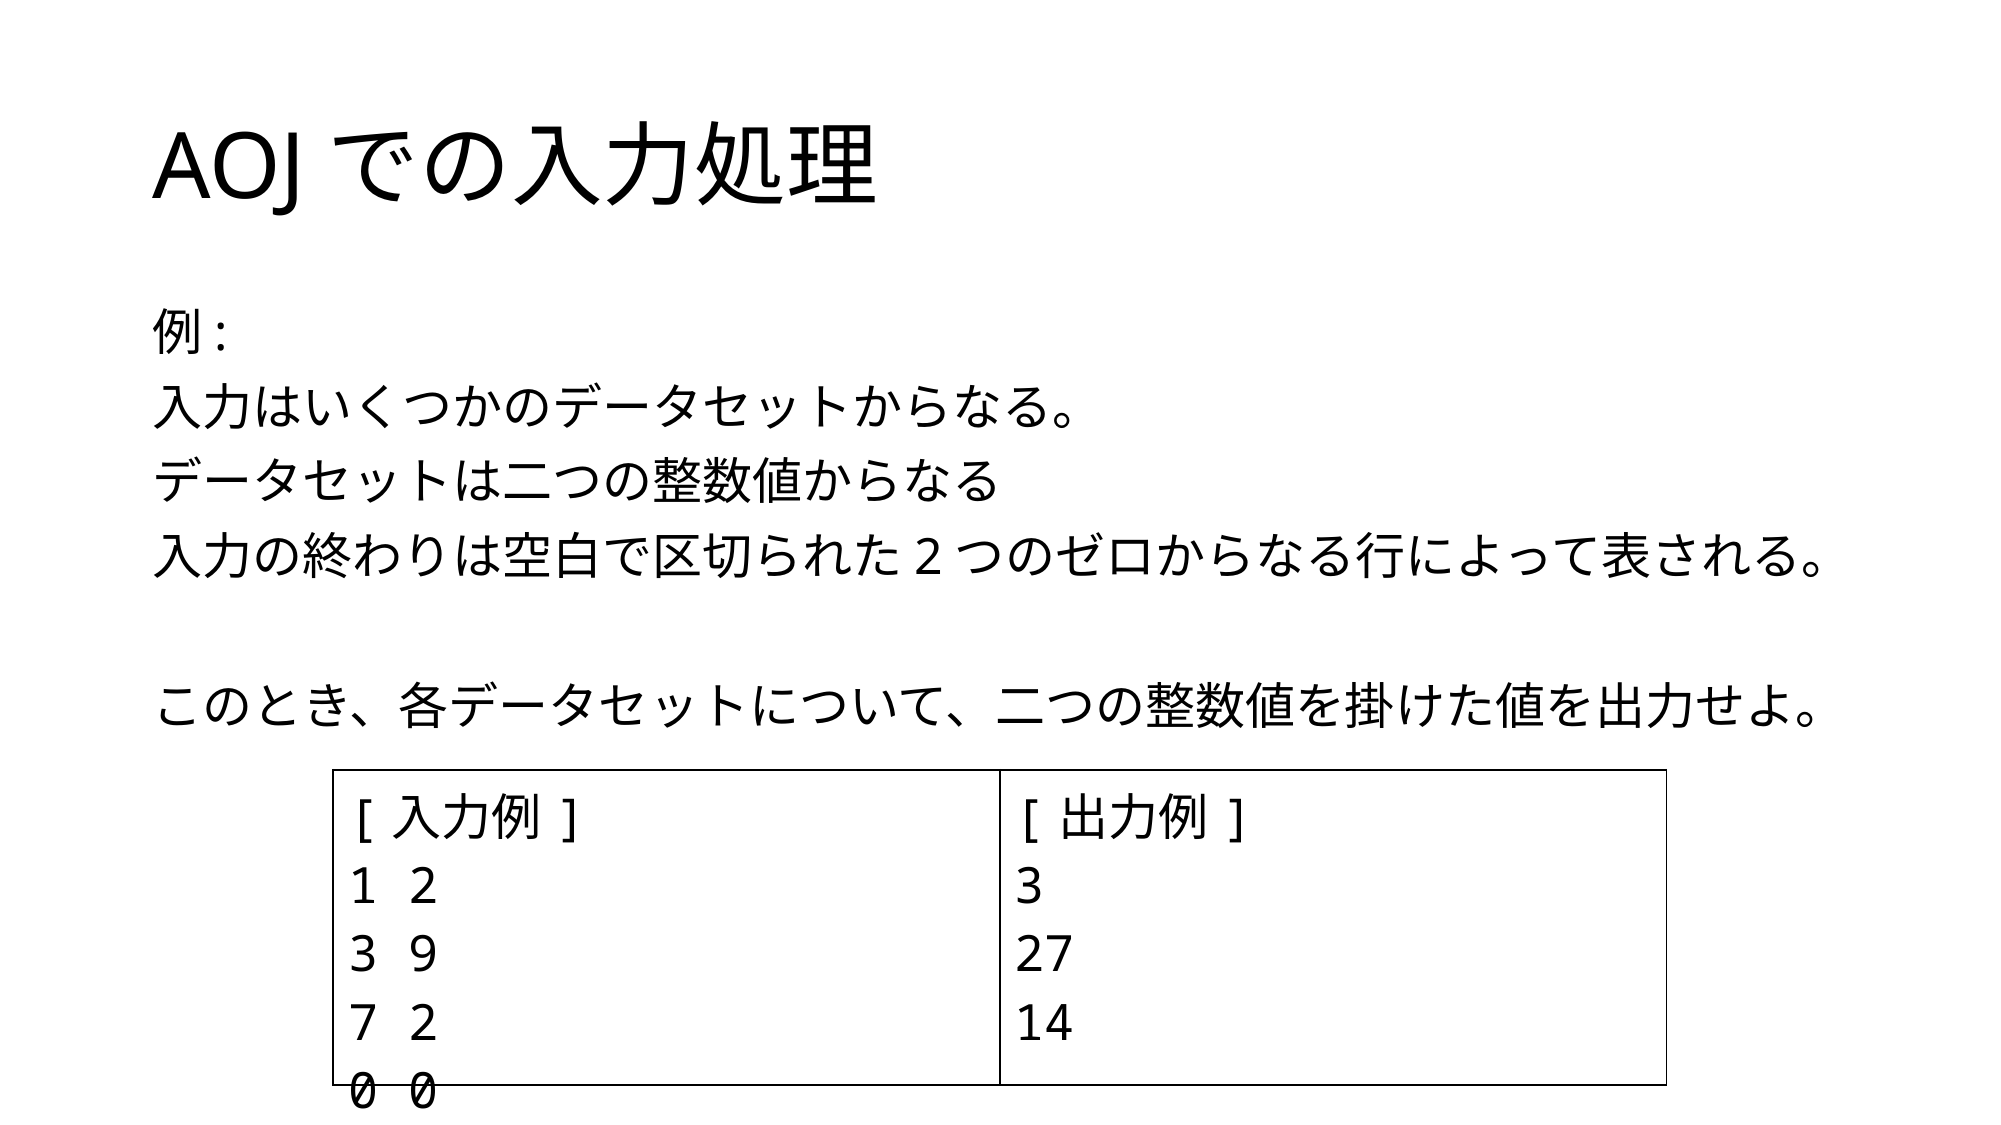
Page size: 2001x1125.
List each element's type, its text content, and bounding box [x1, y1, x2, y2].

list 例: 入力はいくつかのデータセットからなる。 データセットは二つの整数値からなる 入力の終わりは空白で区切られた2つのゼロからなる行によって表される。 このとき、各データセットについて、二つの整数値を掛けた値を出力せよ。 [137, 299, 1863, 953]
table_header [入力例] 1 2 3 9 7 2 0 0 [334, 771, 999, 1084]
table_header [出力例] 3 27 14 [1001, 771, 1666, 1084]
title AOJでの入力処理 [137, 59, 1863, 278]
